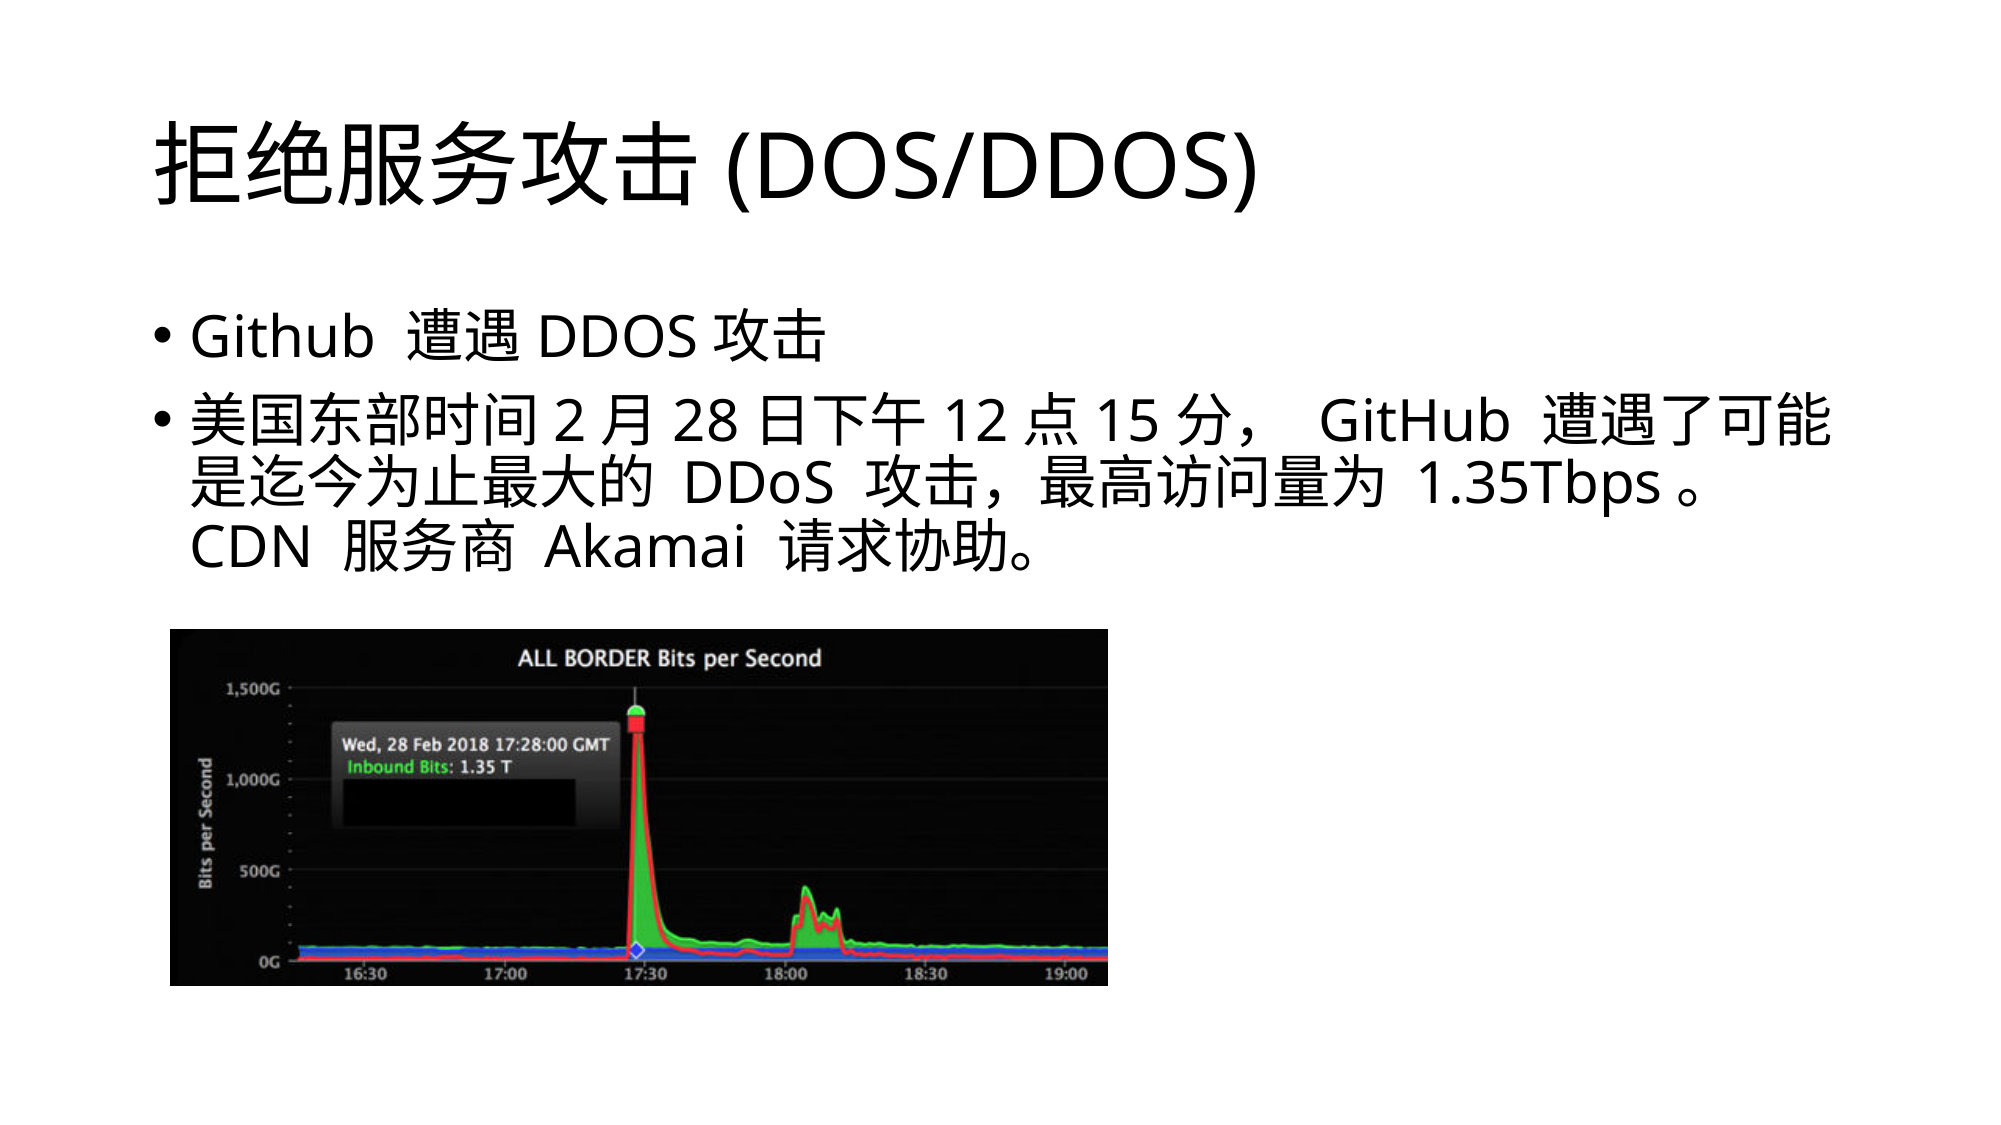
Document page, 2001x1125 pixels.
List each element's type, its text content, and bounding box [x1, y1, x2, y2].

picture [170, 629, 1108, 986]
list Github 遭遇DDOS攻击 美国东部时间2月28日下午12点15分， GitHub 遭遇了可能是迄今为止最大的 DDoS 攻击，最高访问量为 1.35Tbps。 CDN 服务商 Akamai 请求协助。 [137, 299, 1863, 1014]
title 拒绝服务攻击(DOS/DDOS) [137, 59, 1863, 278]
